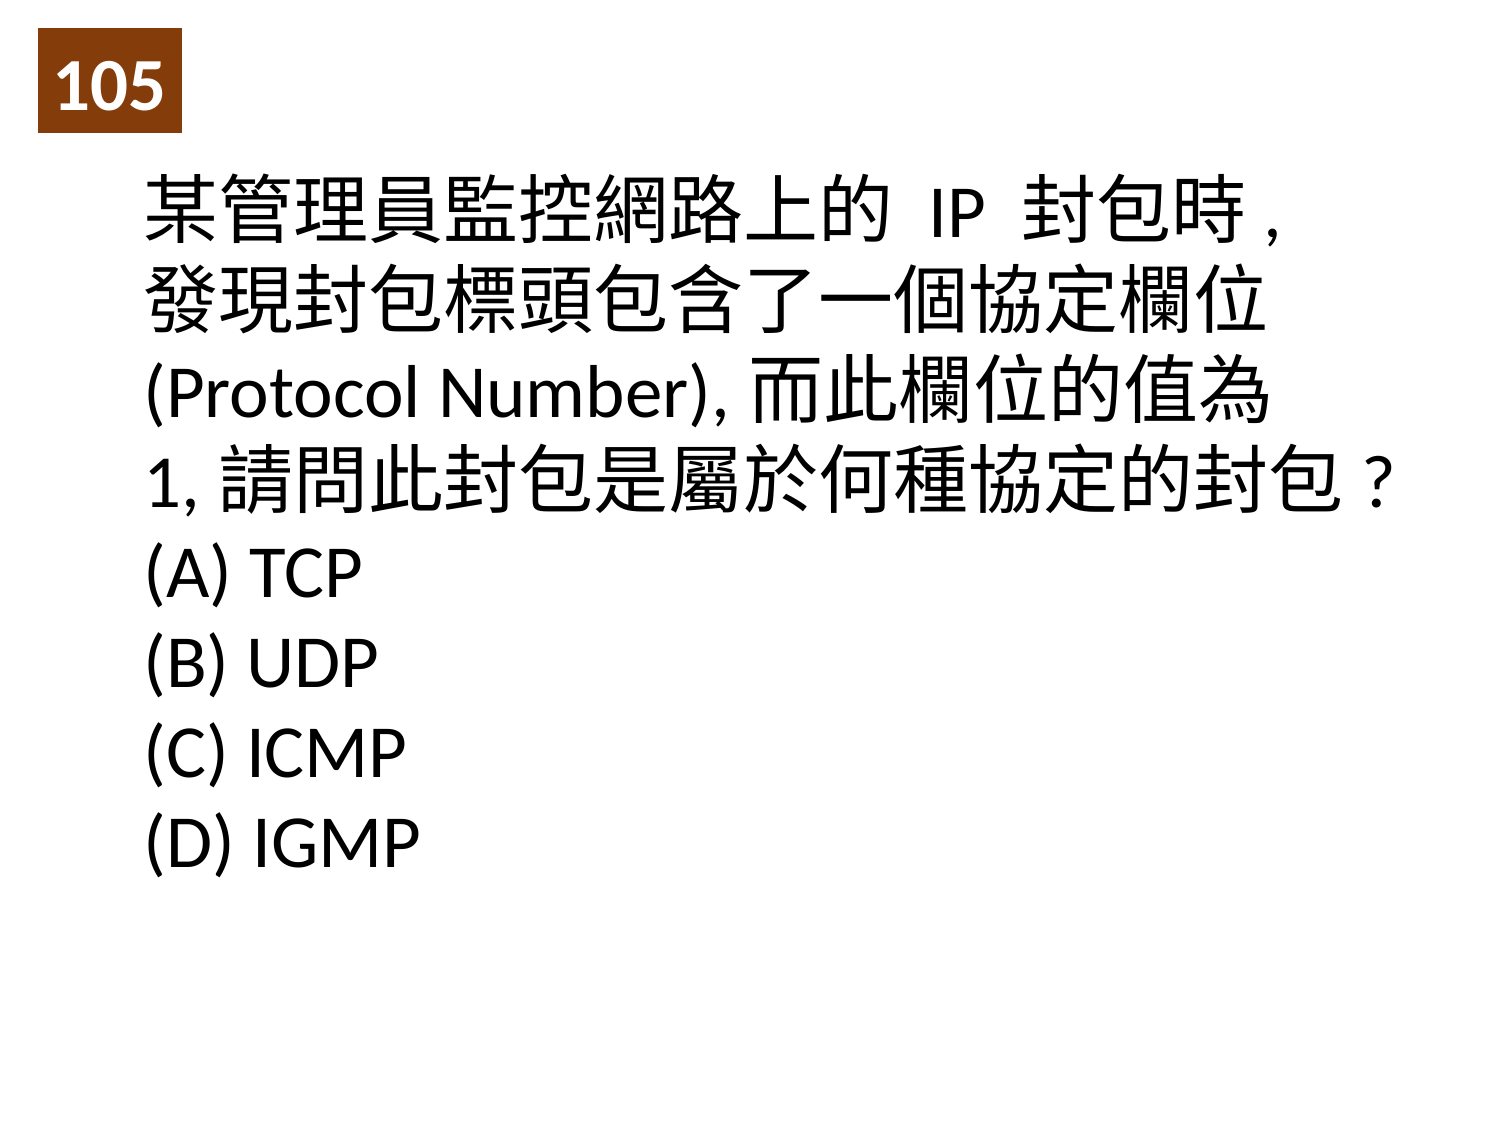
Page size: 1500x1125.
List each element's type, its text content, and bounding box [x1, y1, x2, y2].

text_box 105 [38, 28, 182, 133]
text_box 某管理員監控網路上的 IP 封包時,發現封包標頭包含了一個協定欄位 (Protocol Number),而此欄位的值為 1,請問此封包是屬於何種協定的封包? (A) TCP (B) UDP (C) ICMP (D) IGMP [128, 155, 1372, 890]
